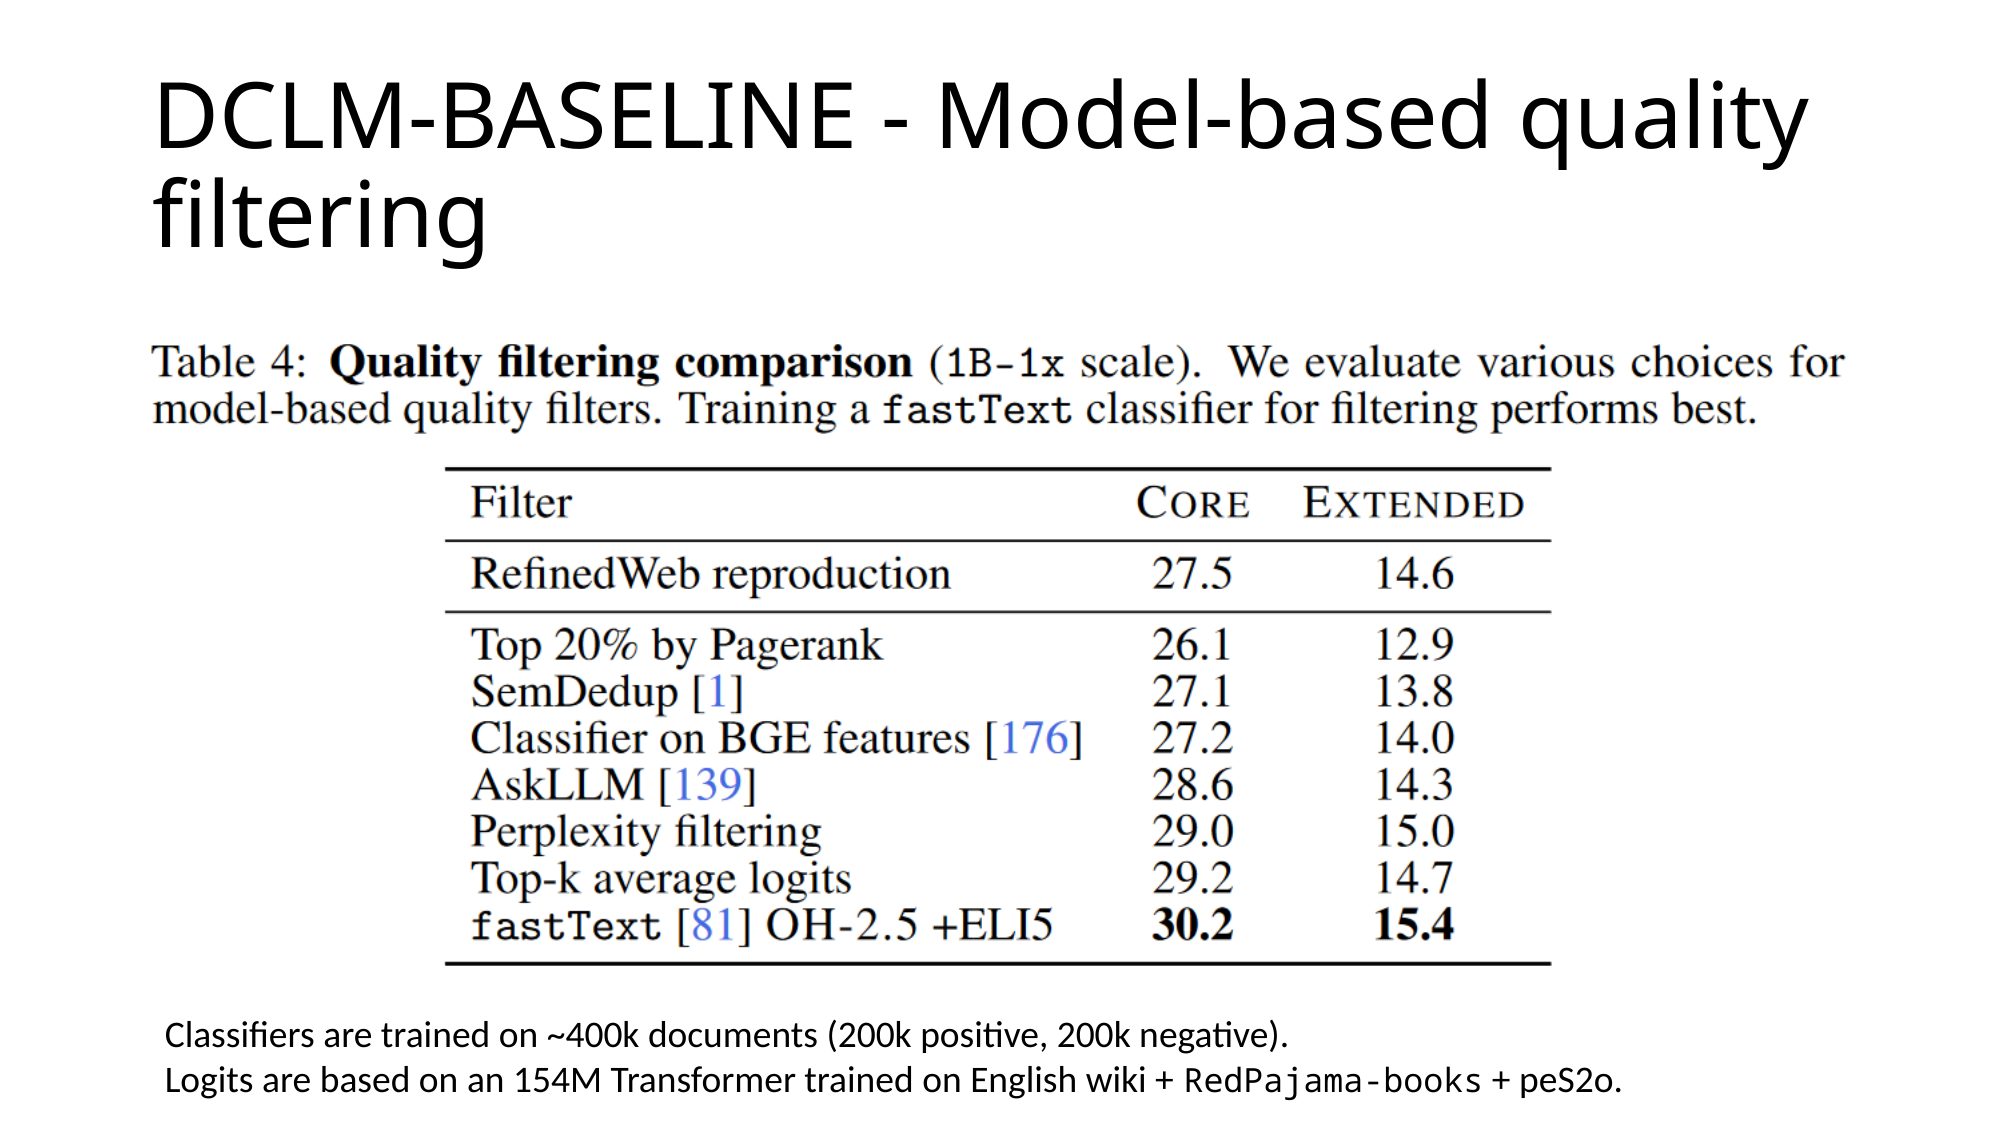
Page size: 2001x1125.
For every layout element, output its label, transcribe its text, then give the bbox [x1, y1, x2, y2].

title DCLM-baseline - Model-based quality filtering [137, 59, 1863, 278]
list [137, 327, 1863, 986]
text_box Classifiers are trained on ~400k documents (200k positive, 200k negative). Logits are based on an 154M Transformer trained on English wiki + RedPajama-books + peS2o. [150, 1003, 1639, 1108]
